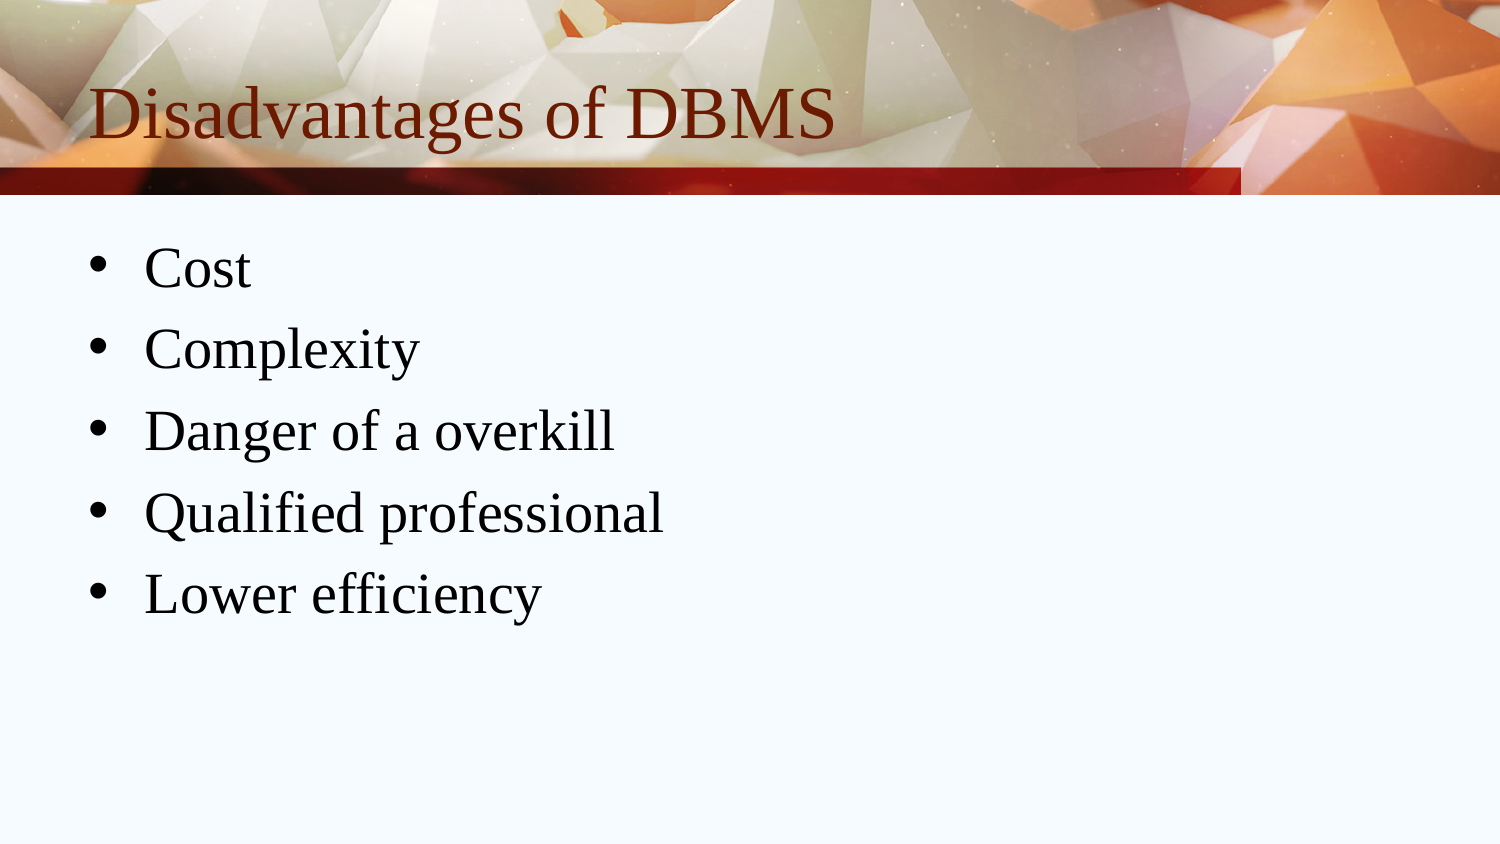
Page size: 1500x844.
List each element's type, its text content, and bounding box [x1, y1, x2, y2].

title Disadvantages of DBMS [73, 46, 1427, 172]
picture [0, 0, 1500, 844]
list Cost Complexity Danger of a overkill Qualified professional Lower efficiency [73, 221, 1427, 798]
